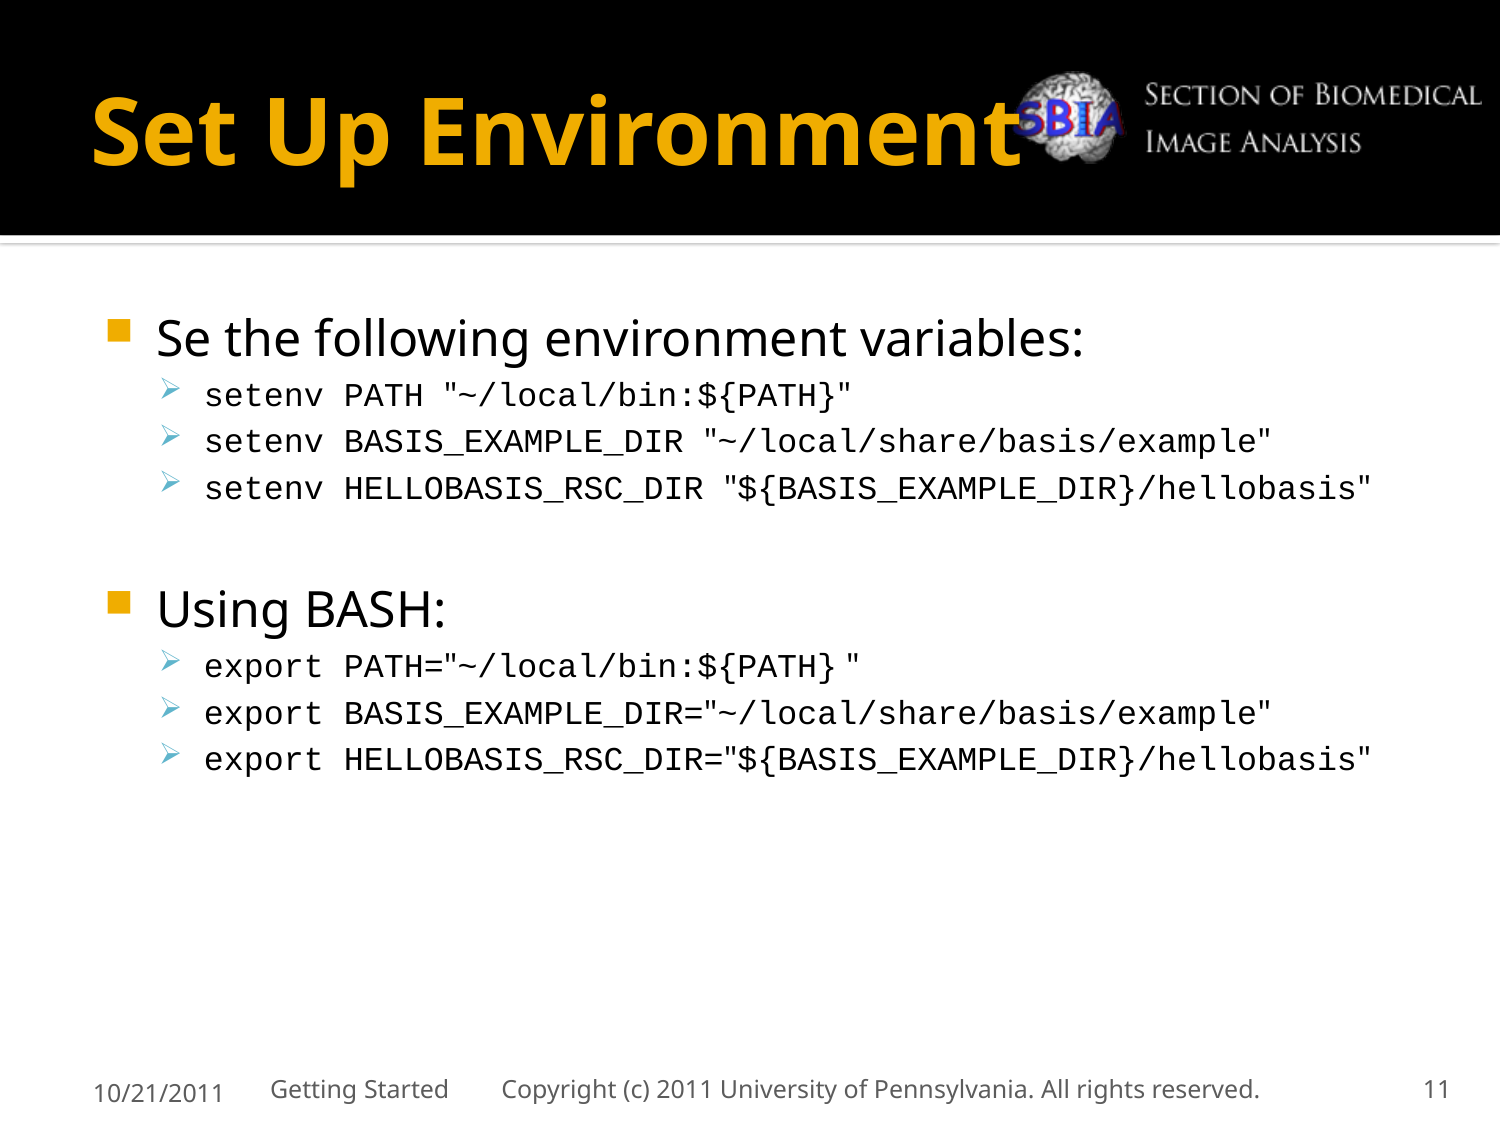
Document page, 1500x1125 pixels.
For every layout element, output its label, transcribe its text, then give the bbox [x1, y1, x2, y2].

list Se the following environment variables: setenv PATH "~/local/bin:${PATH}" setenv BASIS_EXAMPLE_DIR "~/local/share/basis/example" setenv HELLOBASIS_RSC_DIR "${BASIS_EXAMPLE_DIR}/hellobasis" Using BASH: export PATH="~/local/bin:${PATH} " export BASIS_EXAMPLE_DIR="~/local/share/basis/example" export HELLOBASIS_RSC_DIR="${BASIS_EXAMPLE_DIR}/hellobasis" [75, 291, 1425, 1050]
slide_number 11 [1345, 1062, 1467, 1108]
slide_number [75, 1062, 238, 1108]
footer Getting Started Copyright (c) 2011 University of Pennsylvania. All rights reserved. [262, 1062, 1337, 1108]
title Set Up Environment [75, 25, 1425, 231]
picture [1425, 70, 1482, 165]
